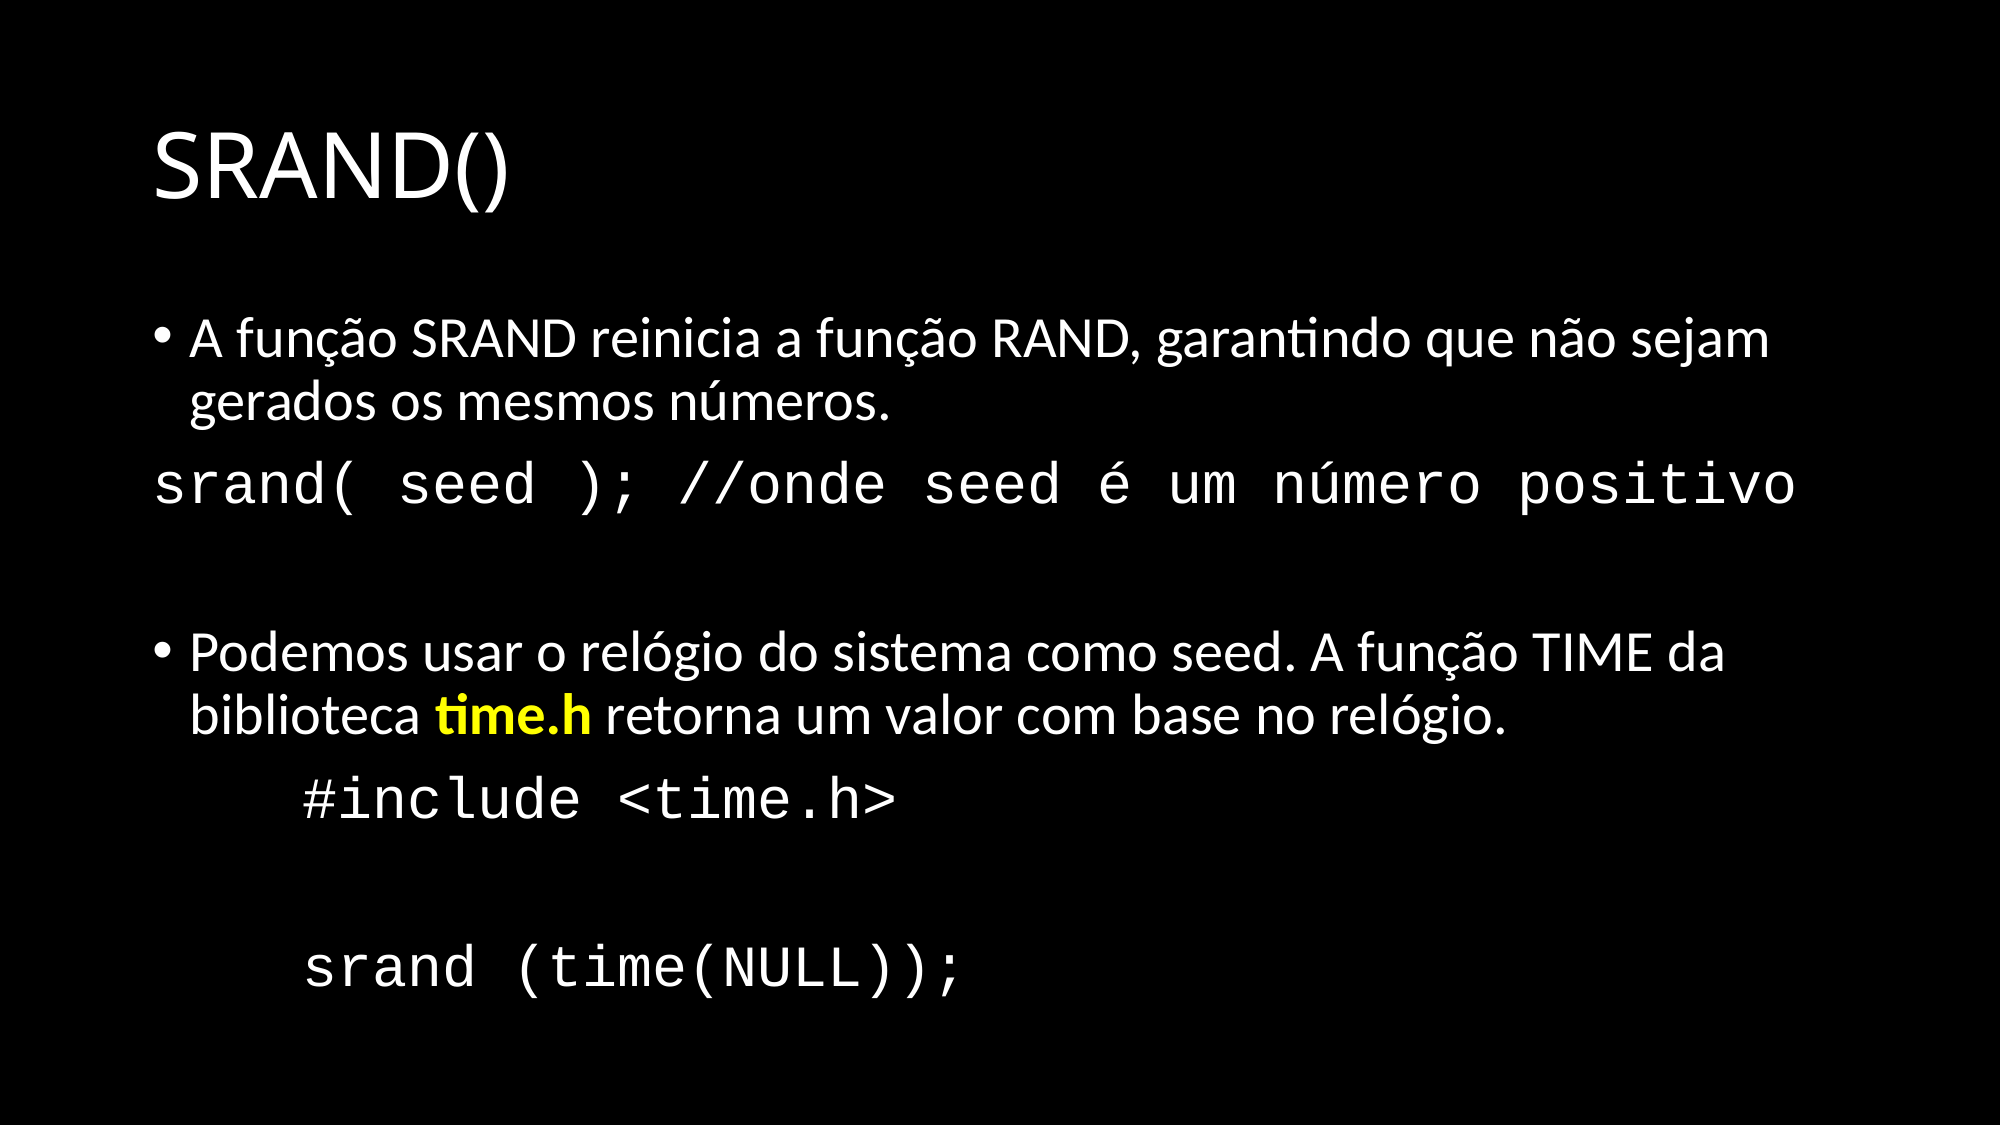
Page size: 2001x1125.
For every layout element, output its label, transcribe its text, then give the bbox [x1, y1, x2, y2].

title SRAND() [137, 59, 1863, 278]
list A função SRAND reinicia a função RAND, garantindo que não sejam gerados os mesmos números. srand( seed ); //onde seed é um número positivo Podemos usar o relógio do sistema como seed. A função TIME da biblioteca time.h retorna um valor com base no relógio. #include <time.h> srand (time(NULL)); [137, 299, 1863, 1014]
